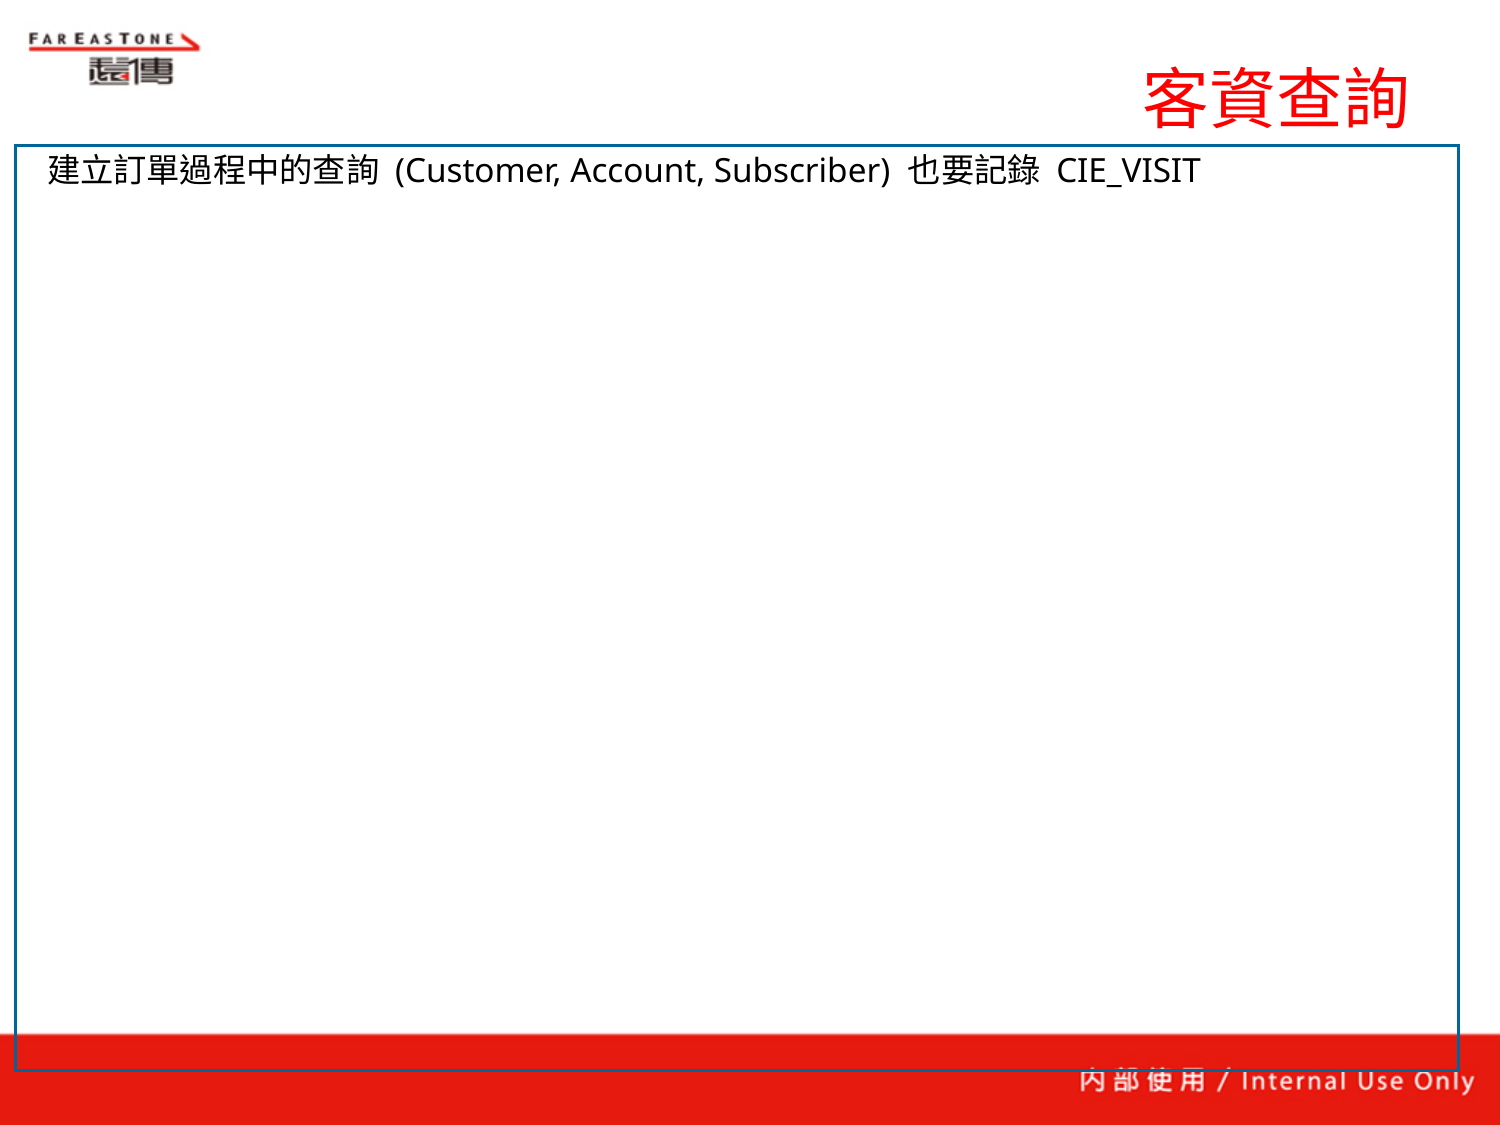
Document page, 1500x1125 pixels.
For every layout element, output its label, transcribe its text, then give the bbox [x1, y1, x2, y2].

title 客資查詢 [75, 45, 1425, 141]
picture [0, 0, 1500, 1125]
text_box [15, 145, 1459, 1071]
text_box 建立訂單過程中的查詢 (Customer, Account, Subscriber) 也要記錄 CIE_VISIT [32, 141, 1439, 197]
